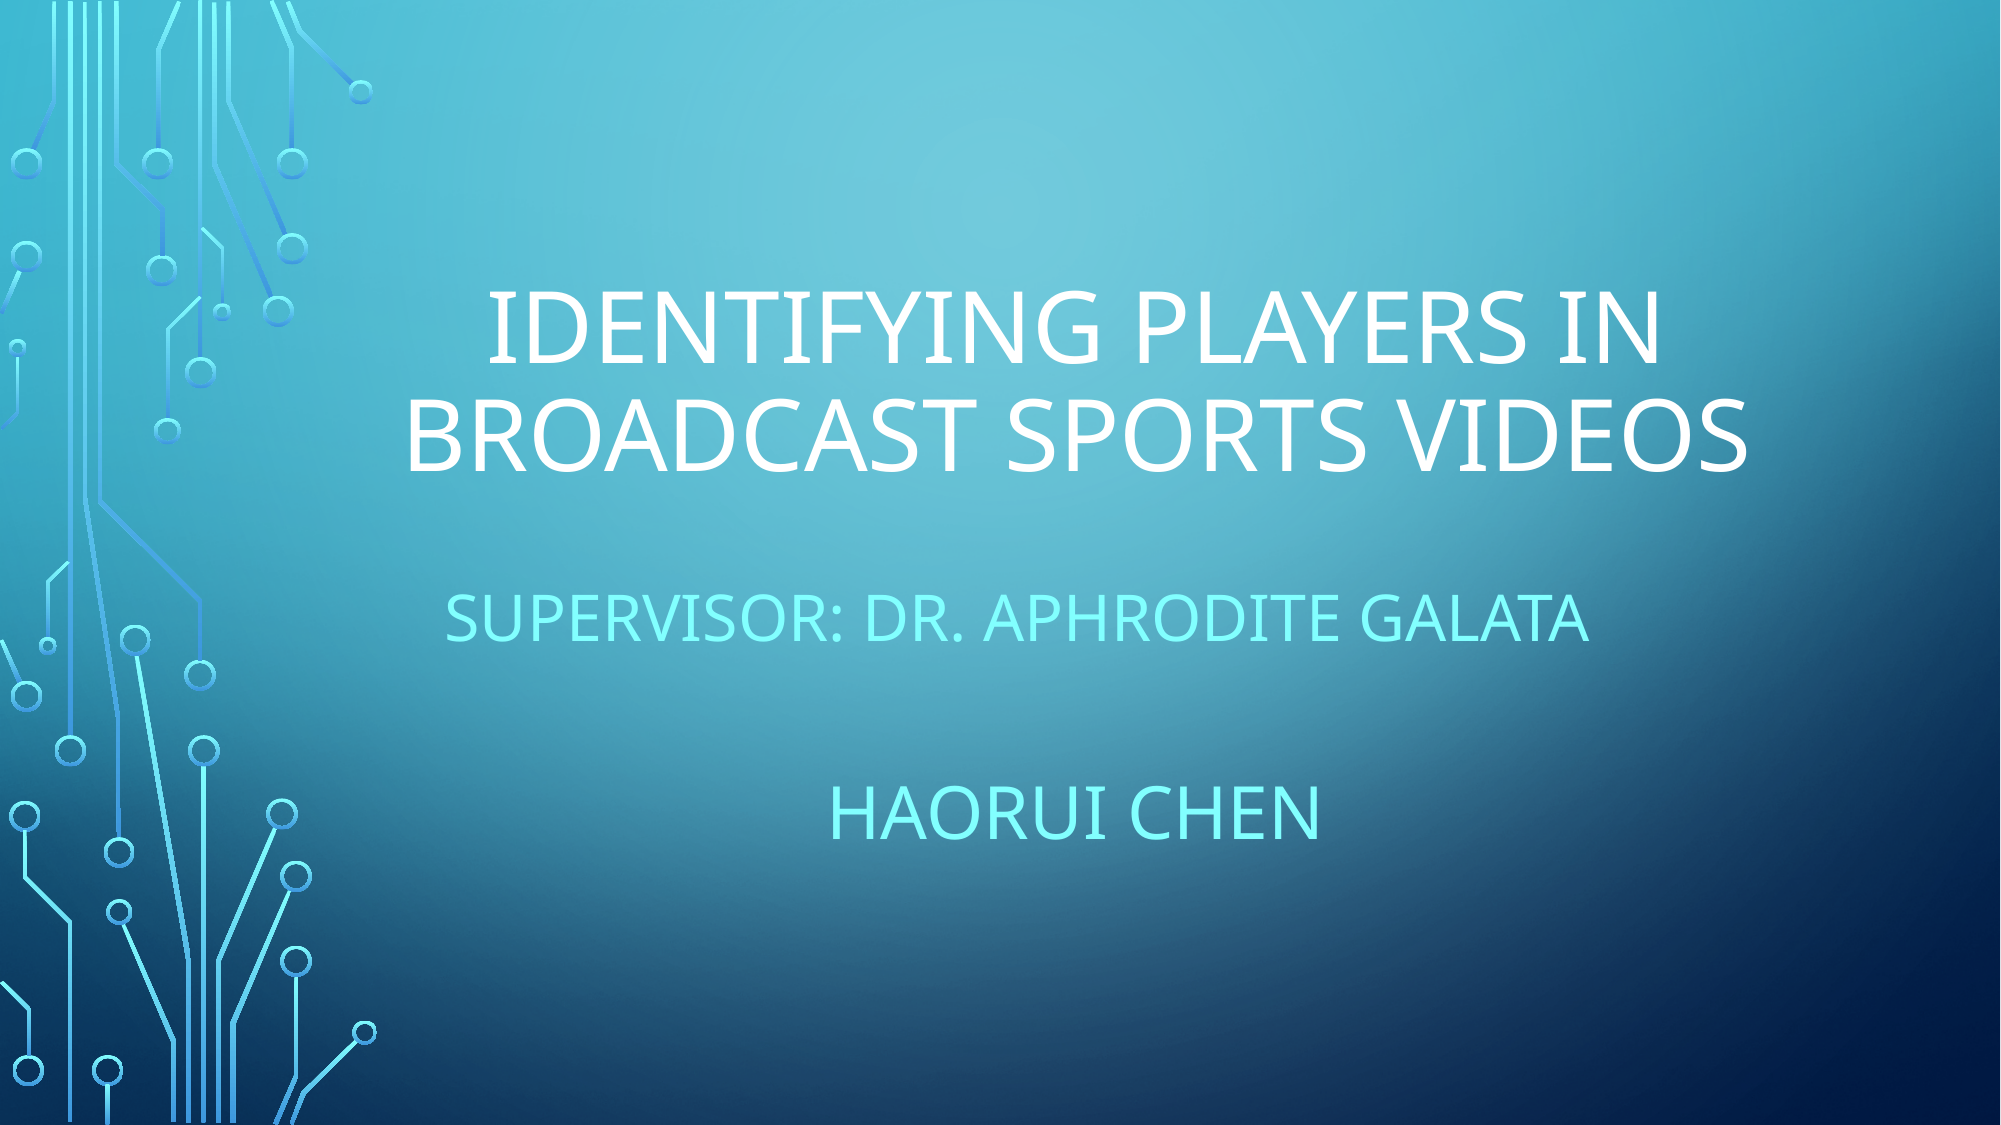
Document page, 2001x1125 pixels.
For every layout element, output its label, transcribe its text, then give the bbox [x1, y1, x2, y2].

text_box Supervisor: DR. APHRODITE GALATA [429, 554, 1632, 687]
subtitle Haorui Chen [811, 740, 1343, 874]
title Identifying players in broadcast sports videos [355, 251, 1798, 501]
